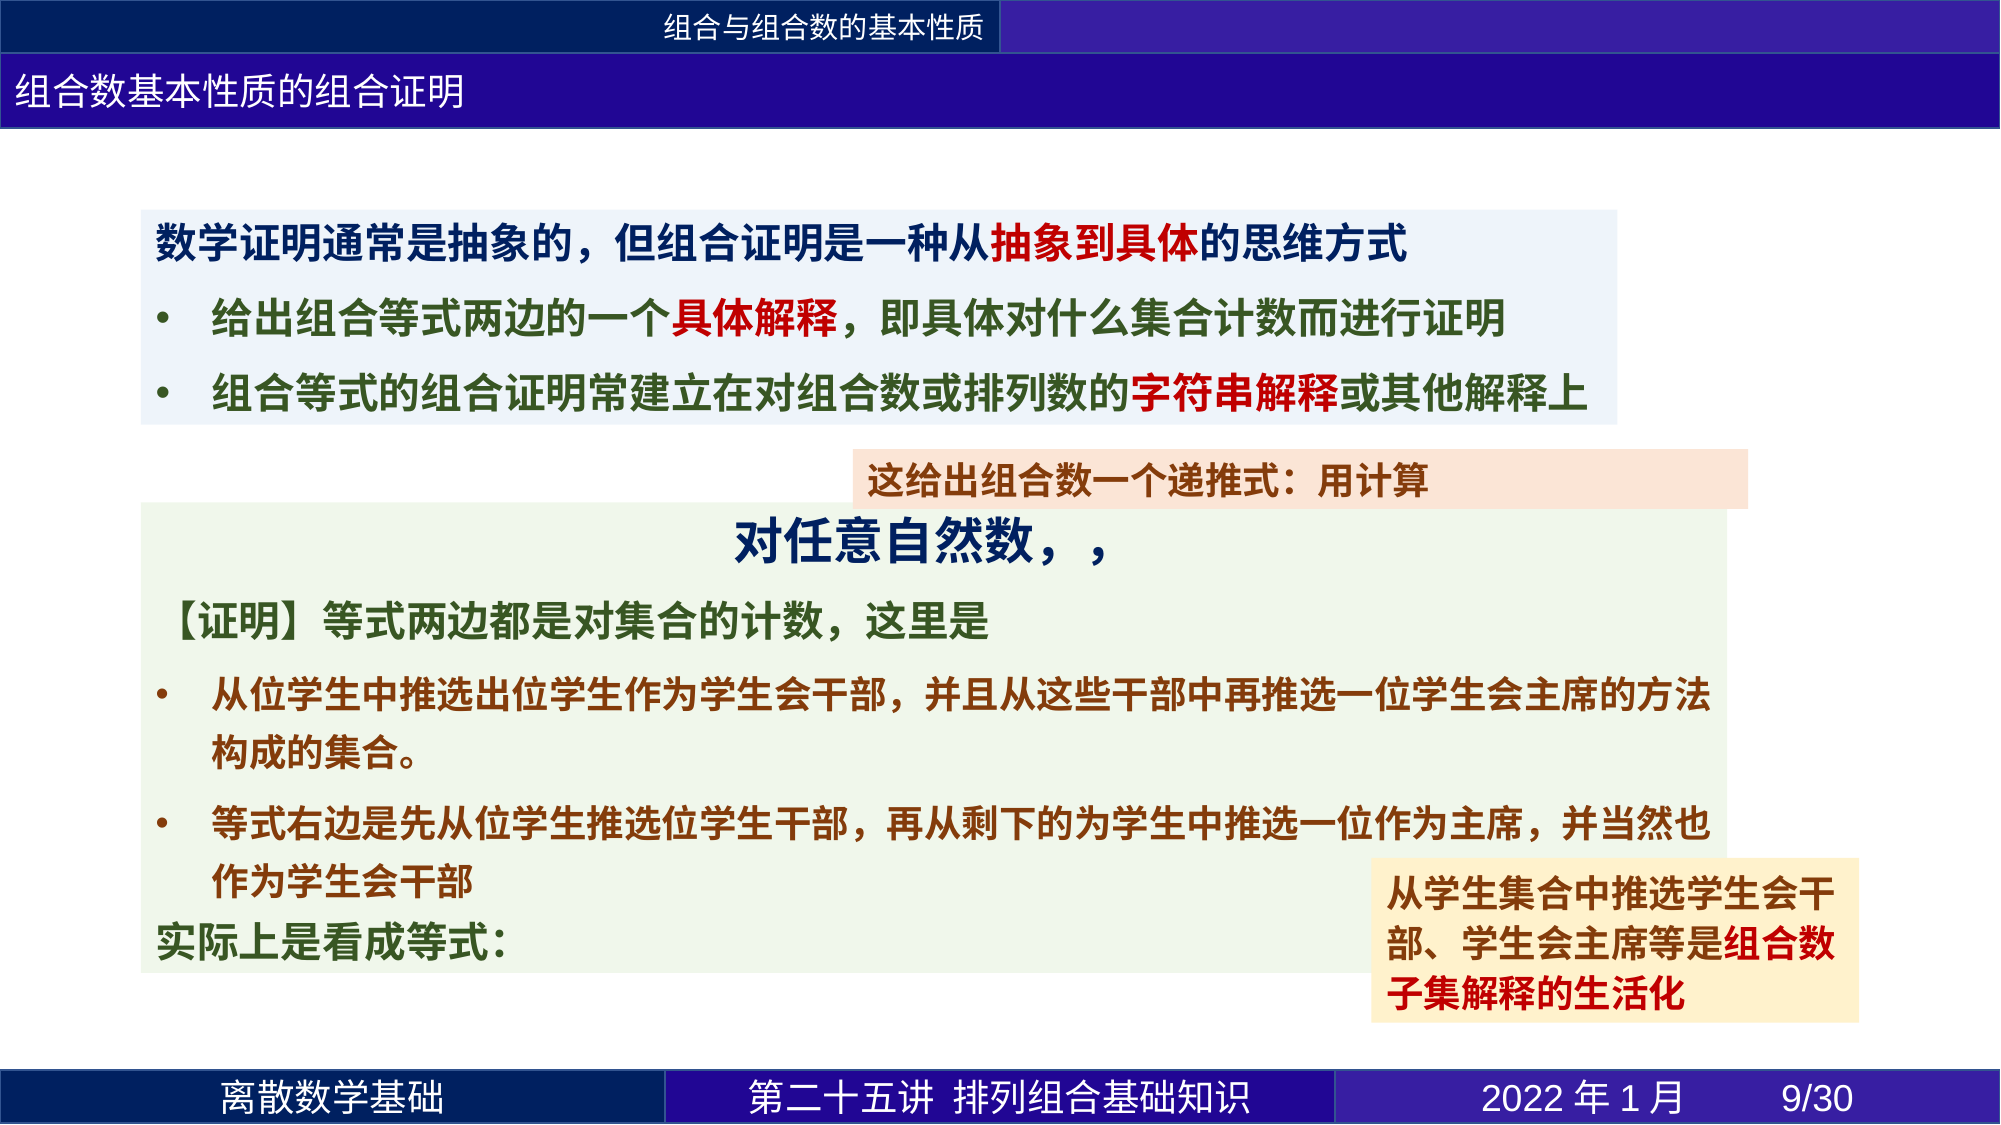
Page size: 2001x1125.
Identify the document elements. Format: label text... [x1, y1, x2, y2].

text_box 从学生集合中推选学生会干部、学生会主席等是组合数子集解释的生活化 [1371, 857, 1860, 1023]
text_box 2022年1月 9/30 [1334, 1069, 2000, 1124]
text_box 组合与组合数的基本性质 [0, 0, 999, 52]
text_box 离散数学基础 [0, 1069, 664, 1124]
text_box [999, 0, 2000, 52]
text_box 数学证明通常是抽象的，但组合证明是一种从抽象到具体的思维方式 给出组合等式两边的一个具体解释，即具体对什么集合计数而进行证明 组合等式的组合证明常建立在对组合数或排列数的字符串解释或其他解释上 [140, 209, 1618, 425]
text_box 第二十五讲 排列组合基础知识 [664, 1069, 1334, 1124]
text_box 组合数基本性质的组合证明 [0, 52, 2000, 129]
